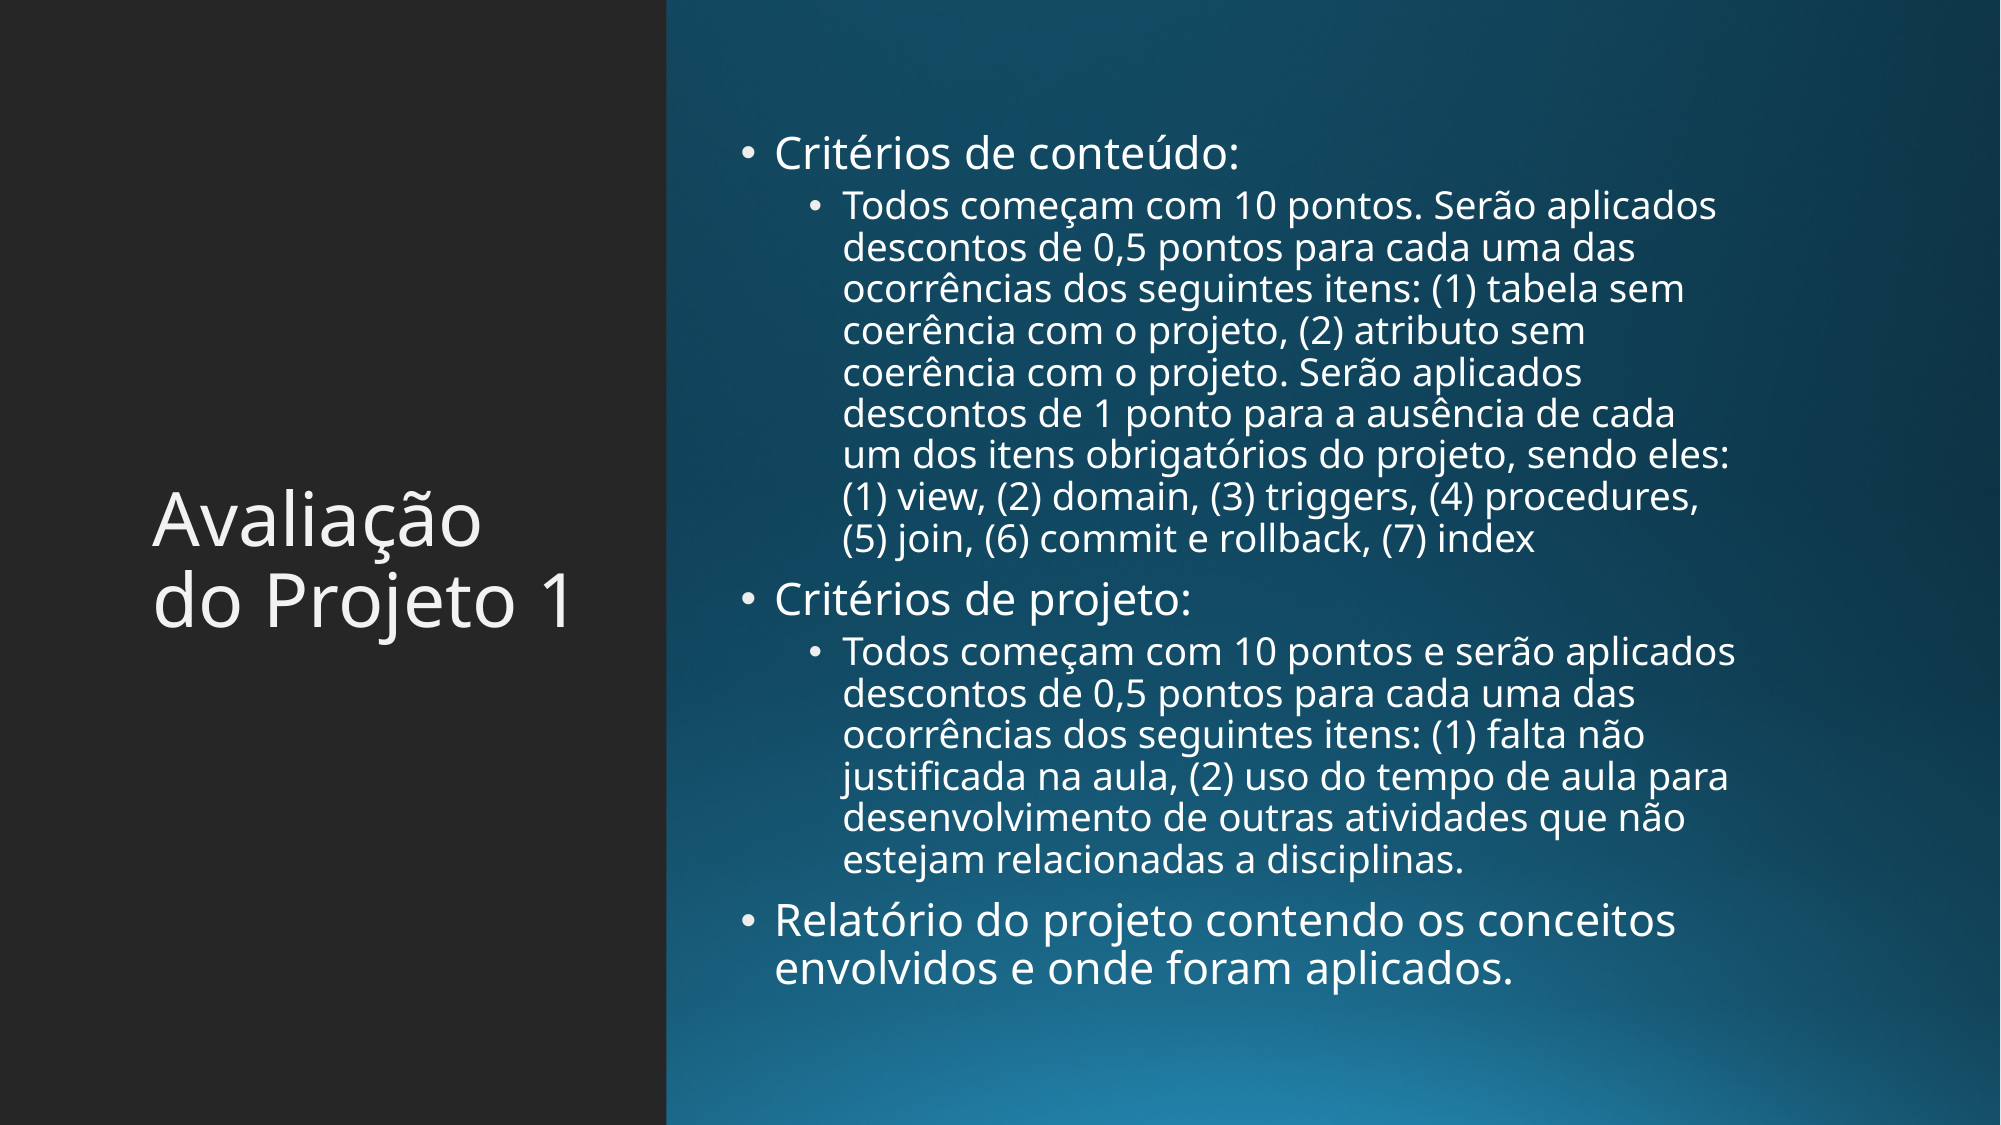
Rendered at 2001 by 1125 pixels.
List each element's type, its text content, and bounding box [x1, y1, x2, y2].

list Critérios de conteúdo: Todos começam com 10 pontos. Serão aplicados descontos de 0,5 pontos para cada uma das ocorrências dos seguintes itens: (1) tabela sem coerência com o projeto, (2) atributo sem coerência com o projeto. Serão aplicados descontos de 1 ponto para a ausência de cada um dos itens obrigatórios do projeto, sendo eles: (1) view, (2) domain, (3) triggers, (4) procedures, (5) join, (6) commit e rollback, (7) index Critérios de projeto: Todos começam com 10 pontos e serão aplicados descontos de 0,5 pontos para cada uma das ocorrências dos seguintes itens: (1) falta não justificada na aula, (2) uso do tempo de aula para desenvolvimento de outras atividades que não estejam relacionadas a disciplinas. Relatório do projeto contendo os conceitos envolvidos e onde foram aplicados. [725, 112, 1757, 1012]
text_box [0, 0, 667, 1125]
text_box [667, 0, 2000, 1125]
title Avaliação do Projeto 1 [137, 112, 606, 1012]
